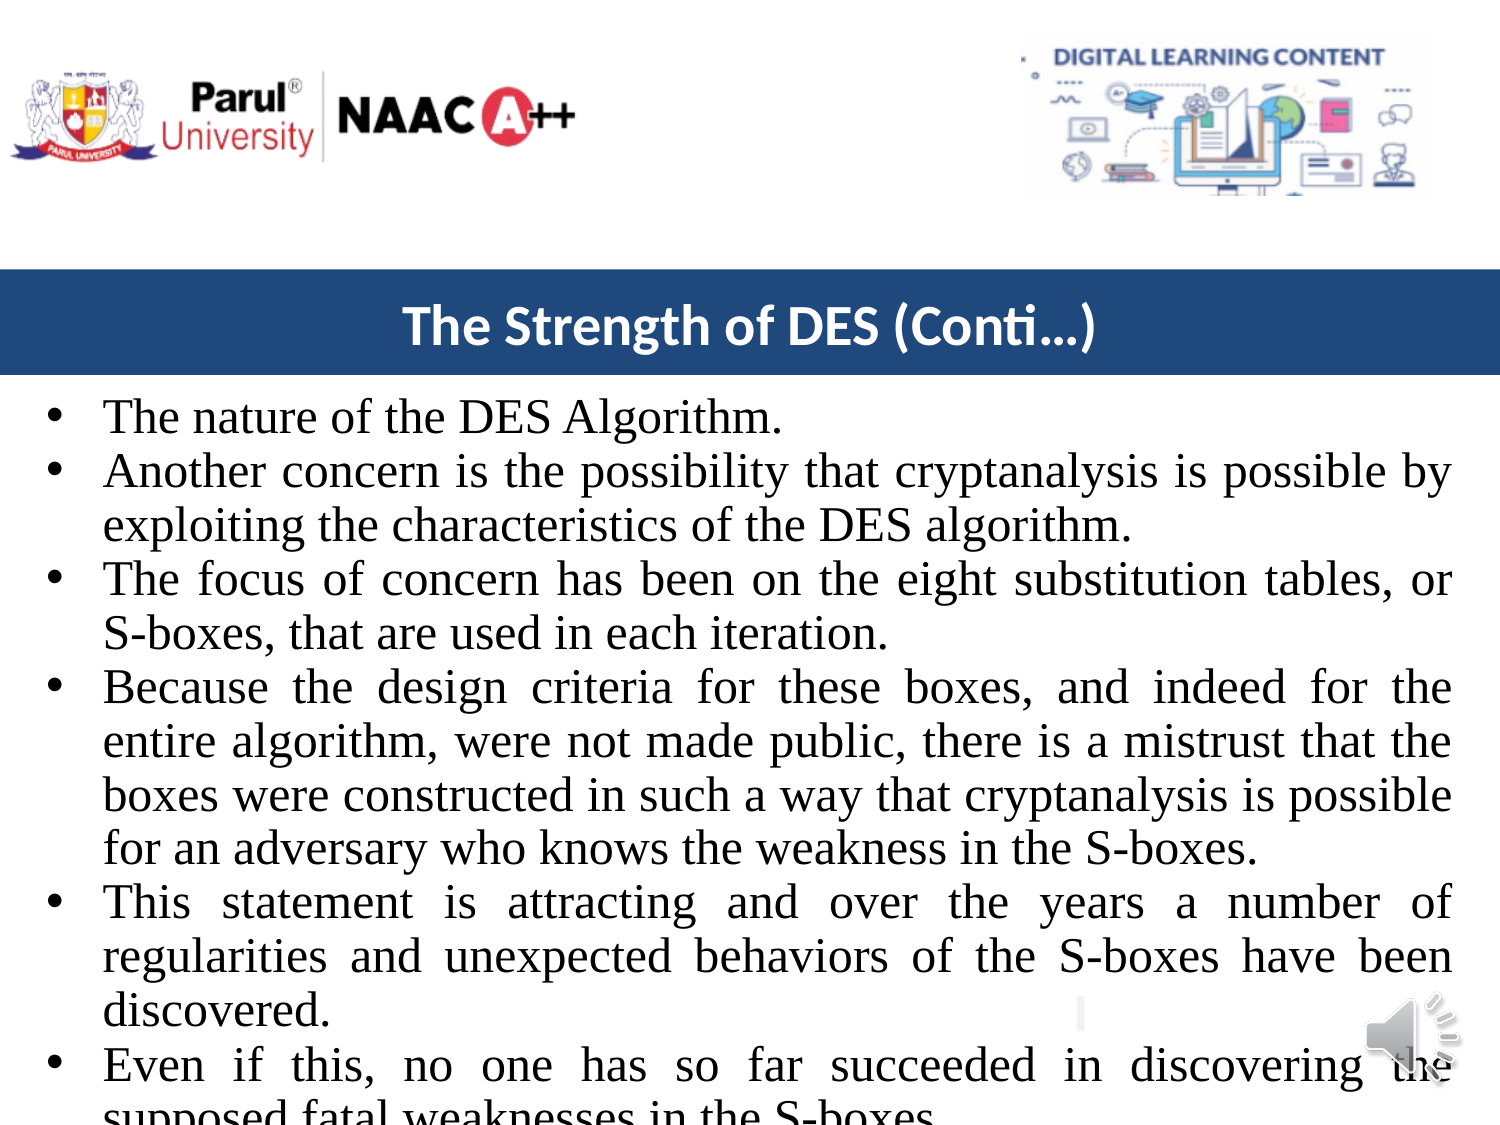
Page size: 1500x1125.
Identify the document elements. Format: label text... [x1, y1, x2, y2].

picture [8, 2, 585, 208]
picture [1021, 32, 1435, 196]
text_box The Strength of DES (Conti…) [0, 269, 1500, 375]
text_box The nature of the DES Algorithm. Another concern is the possibility that cryptanalysis is possible by exploiting the characteristics of the DES algorithm. The focus of concern has been on the eight substitution tables, or S-boxes, that are used in each iteration. Because the design criteria for these boxes, and indeed for the entire algorithm, were not made public, there is a mistrust that the boxes were constructed in such a way that cryptanalysis is possible for an adversary who knows the weakness in the S-boxes. This statement is attracting and over the years a number of regularities and unexpected behaviors of the S-boxes have been discovered. Even if this, no one has so far succeeded in discovering the supposed fatal weaknesses in the S-boxes. [31, 382, 1469, 1125]
text_box [31, 276, 1469, 368]
picture [1364, 989, 1465, 1090]
